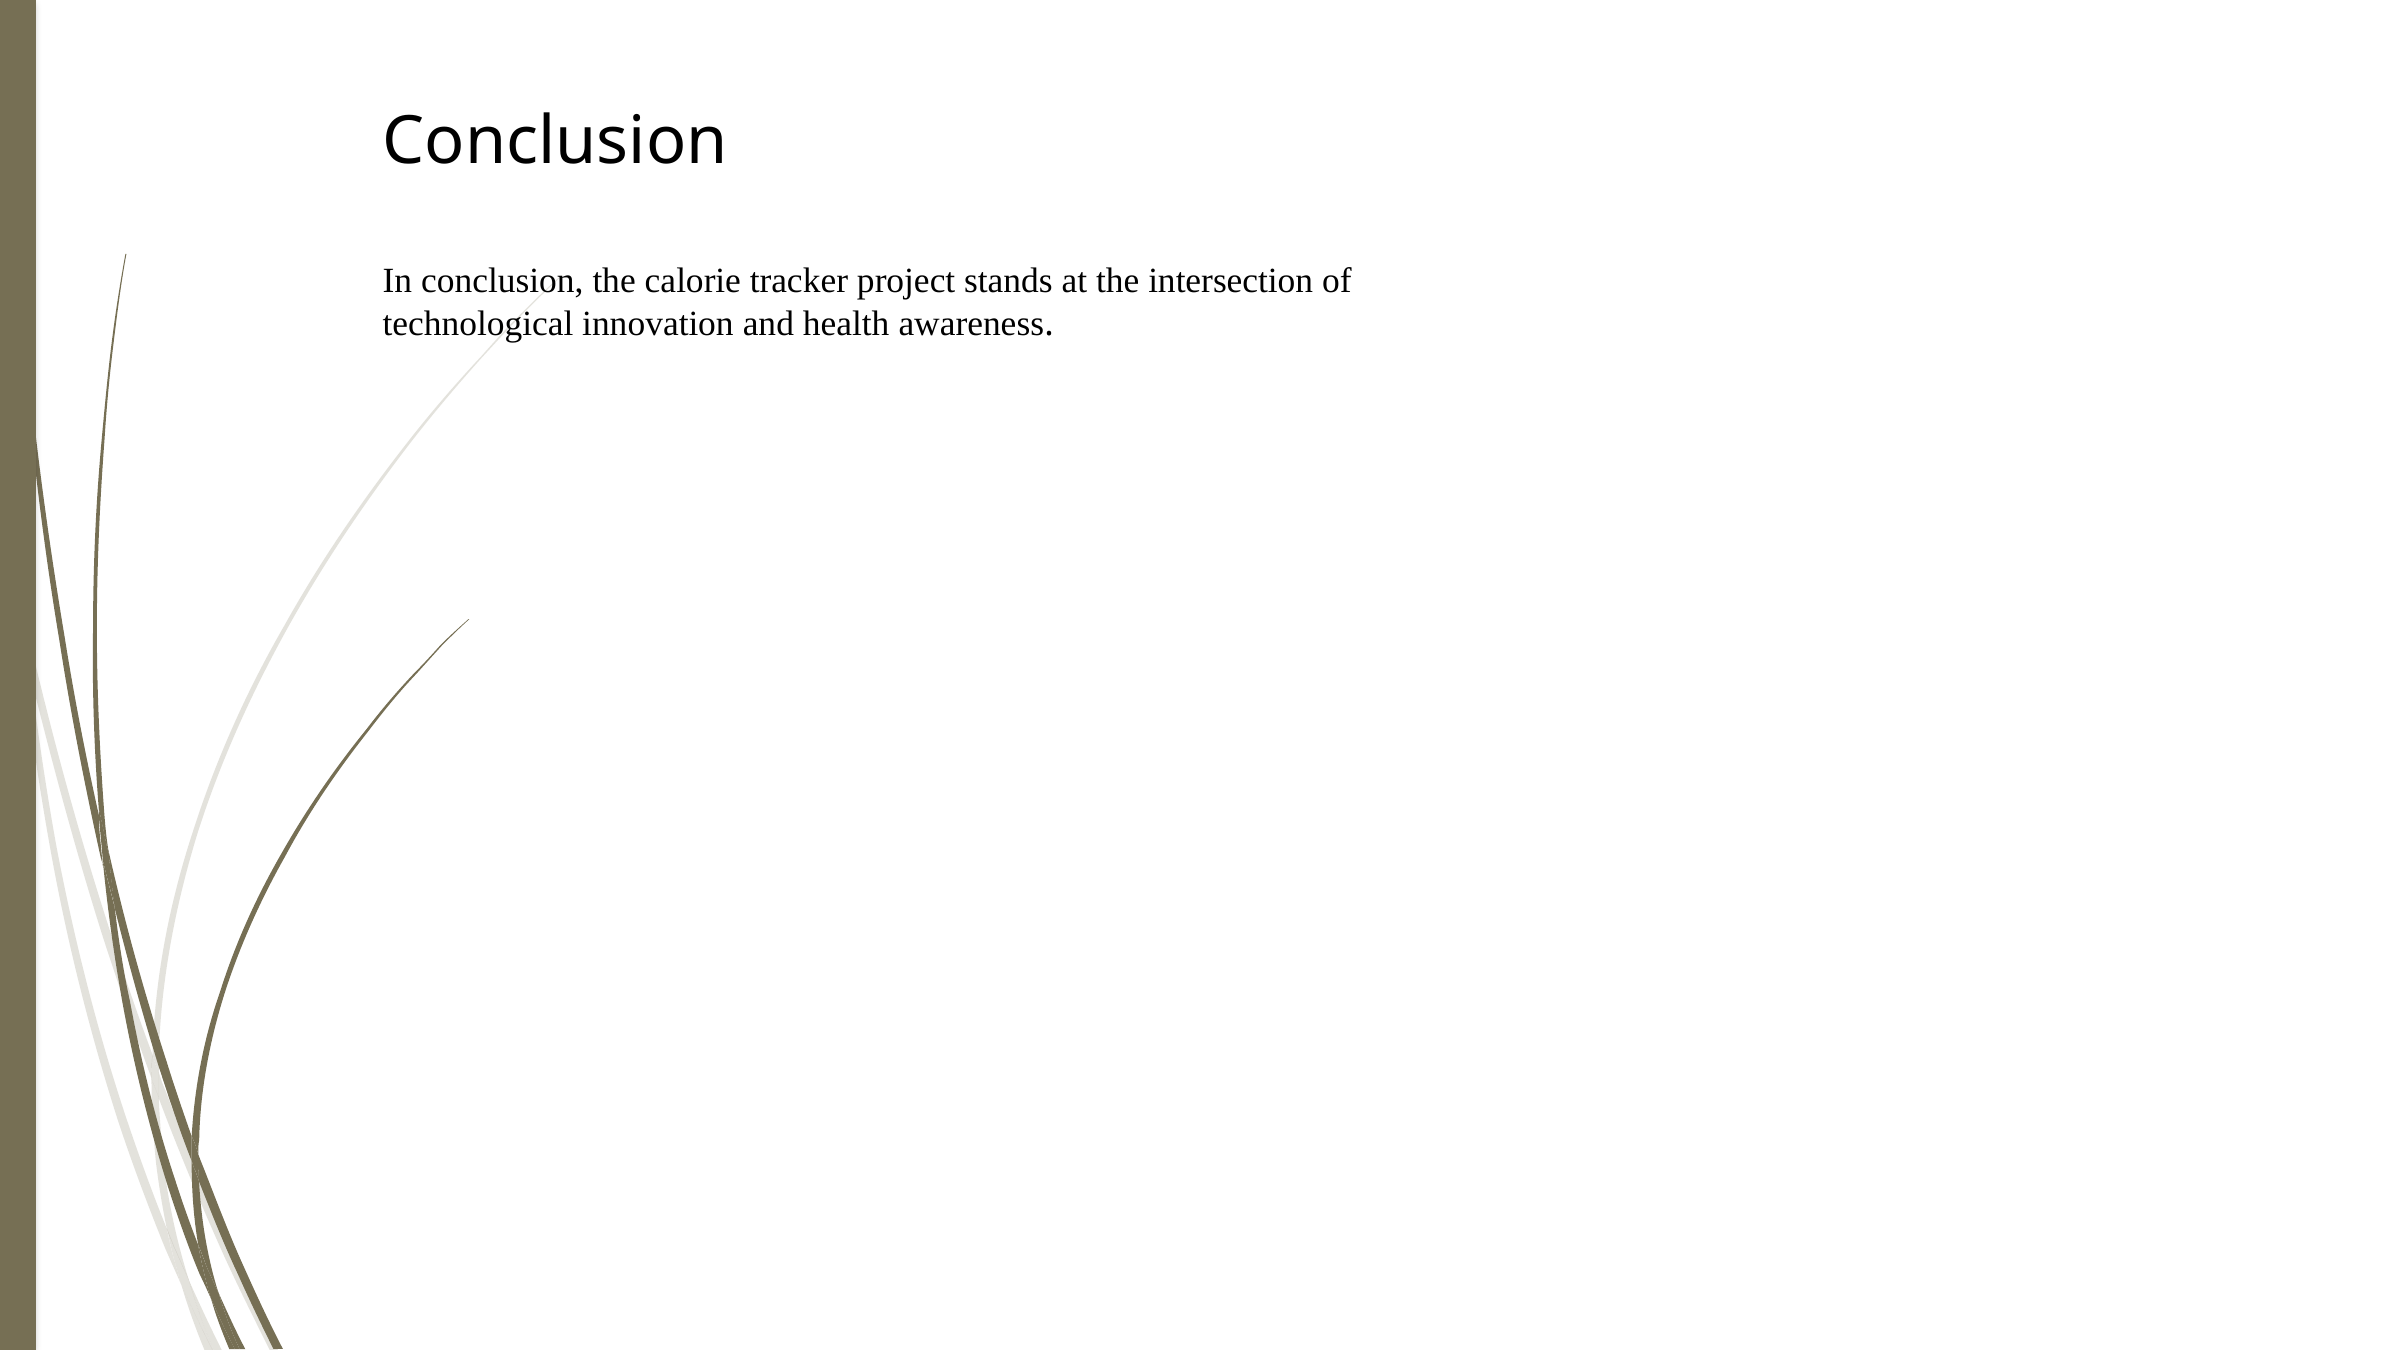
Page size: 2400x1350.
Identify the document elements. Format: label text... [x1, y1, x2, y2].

text_box Conclusion In conclusion, the calorie tracker project stands at the intersection of technological innovation and health awareness. [367, 89, 1524, 350]
